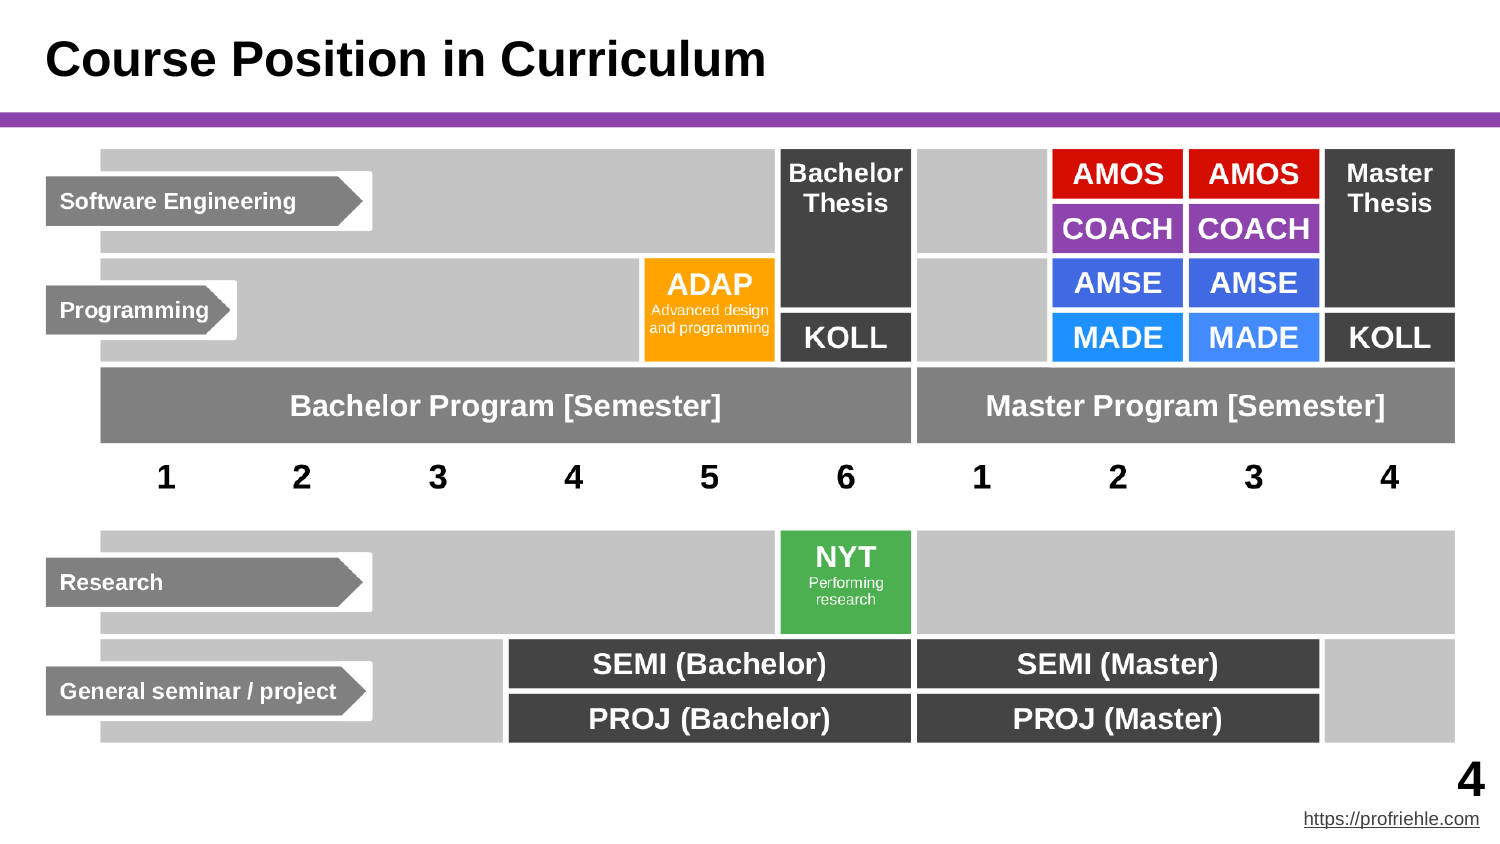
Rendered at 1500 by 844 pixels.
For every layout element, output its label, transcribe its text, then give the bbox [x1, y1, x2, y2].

slide_number ‹#› https://profriehle.com [1200, 724, 1500, 844]
title Course Position in Curriculum [0, 0, 1500, 113]
picture [44, 149, 1456, 743]
